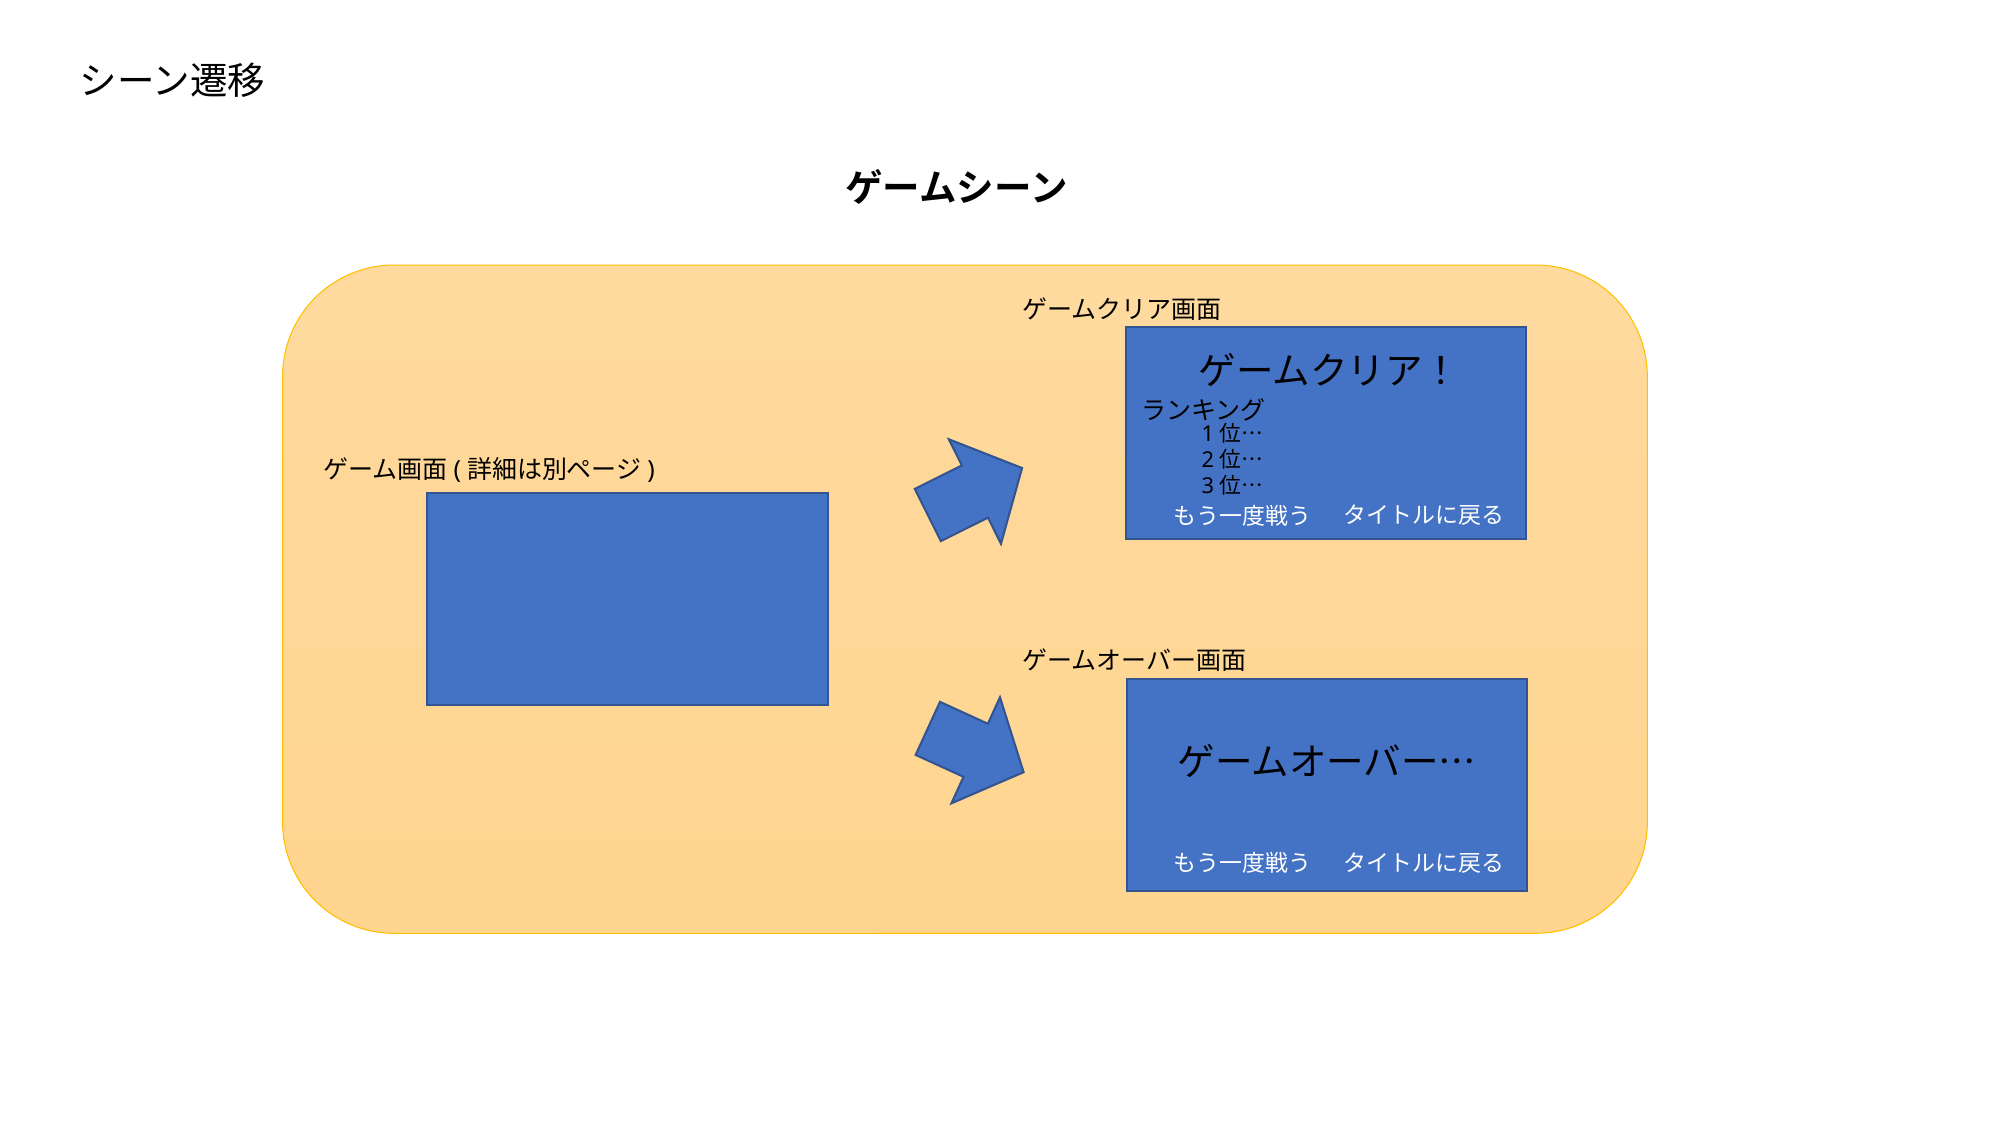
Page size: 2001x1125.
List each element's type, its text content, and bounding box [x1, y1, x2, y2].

text_box ゲームオーバー… [1163, 730, 1492, 791]
text_box ゲームクリア！ [1184, 339, 1476, 399]
text_box 1位… 2位… 3位… [1186, 412, 1278, 493]
text_box [1126, 678, 1528, 892]
text_box ランキング [1126, 387, 1281, 432]
text_box ゲームクリア画面 [1007, 285, 1237, 331]
text_box [1125, 326, 1527, 540]
text_box タイトルに戻る [1328, 840, 1520, 883]
text_box もう一度戦う [1159, 493, 1327, 536]
text_box [426, 492, 829, 706]
text_box ゲーム画面(詳細は別ページ) [308, 446, 670, 491]
text_box シーン遷移 [65, 49, 281, 110]
text_box ゲームオーバー画面 [1007, 637, 1262, 682]
text_box ゲームシーン [830, 156, 1083, 217]
text_box [914, 694, 1025, 806]
text_box もう一度戦う [1159, 841, 1327, 884]
text_box [913, 437, 1024, 547]
text_box タイトルに戻る [1328, 492, 1520, 536]
text_box [282, 264, 1648, 934]
